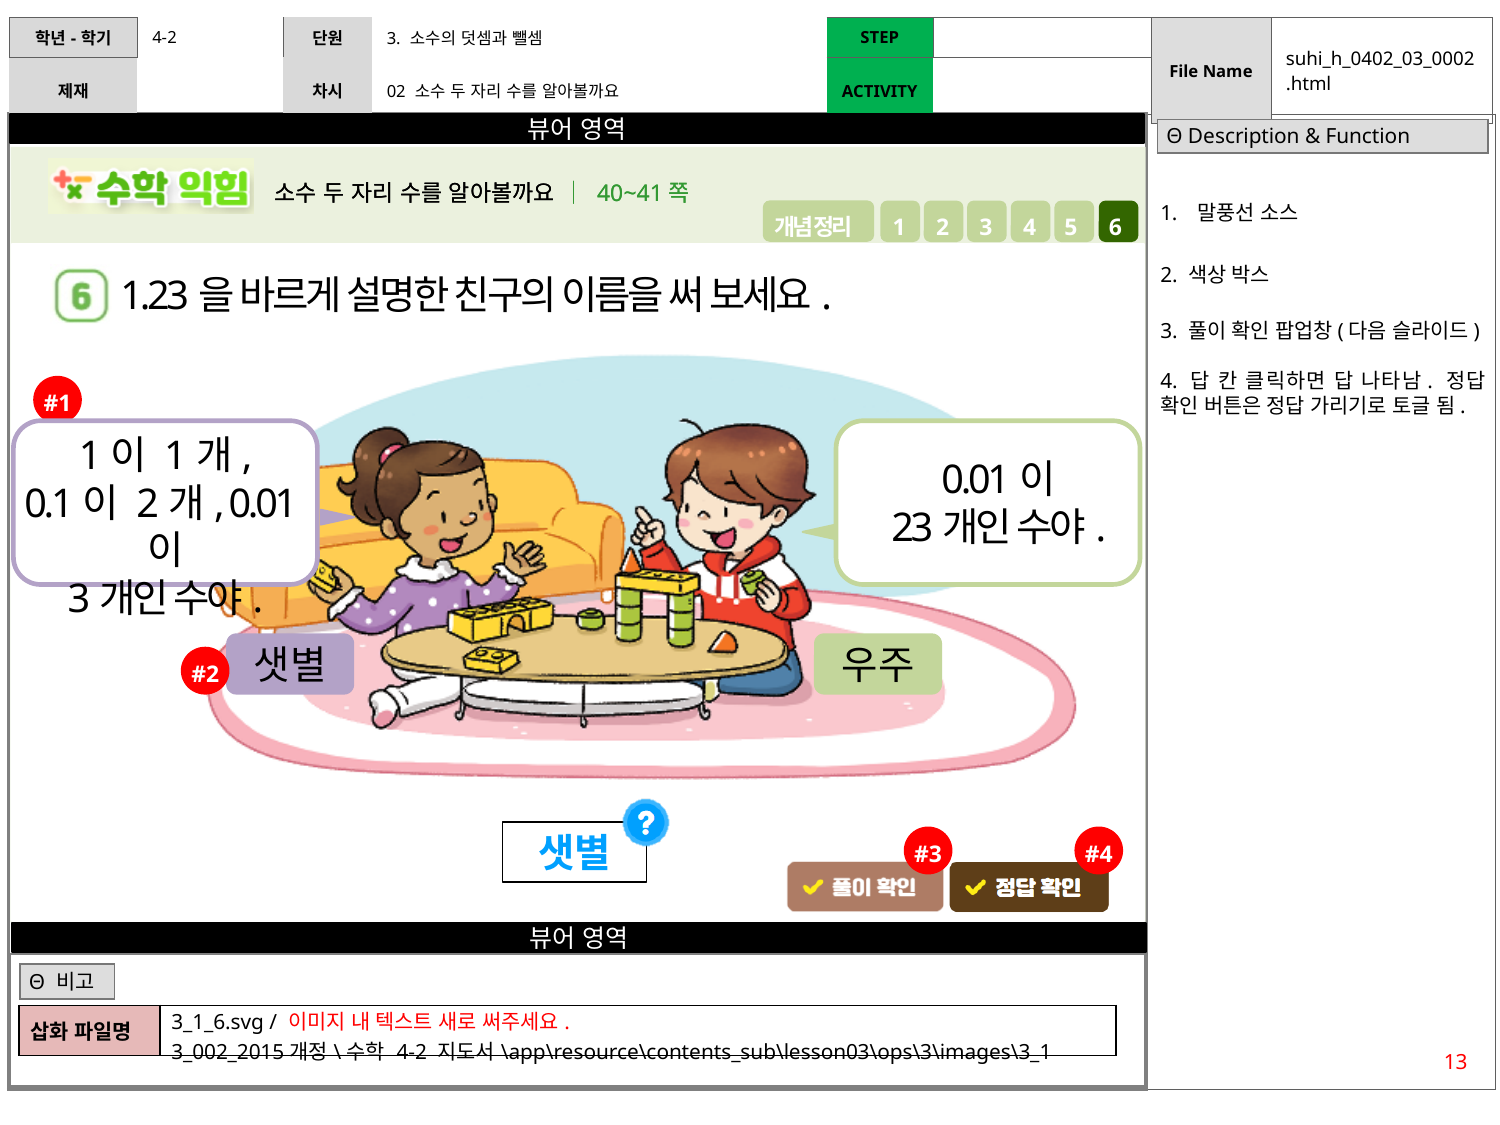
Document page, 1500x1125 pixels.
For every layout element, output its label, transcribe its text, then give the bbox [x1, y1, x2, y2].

text_box [1087, 557, 1143, 587]
picture [171, 335, 1081, 806]
text_box #4 [1072, 824, 1126, 872]
text_box [1087, 418, 1143, 447]
text_box [27, 418, 166, 422]
table_header Θ Description & Function [1158, 120, 1487, 152]
text_box 1이 1개, 0.1이 2개, 0.01이 3개인 수야. [2, 422, 166, 628]
text_box 말풍선 소스 2. 색상 박스 3. 풀이 확인 팝업창(다음 슬라이드) 4. 답 칸 클릭하면 답 나타남. 정답 확인 버튼은 정답 가리기로 토글 됨. [1145, 160, 1500, 426]
text_box 1.23을 바르게 설명한 친구의 이름을 써 보세요. [113, 263, 1143, 326]
text_box 0.01이 23개인 수야. [1087, 447, 1162, 557]
table_header 삽화 파일명 [20, 1006, 159, 1055]
text_box #3 [901, 824, 955, 858]
text_box 소수 두 자리 수를 알아볼까요 │ 40~41쪽 [259, 171, 808, 214]
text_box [759, 191, 1142, 249]
picture [948, 858, 1111, 913]
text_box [502, 793, 677, 883]
picture [50, 264, 112, 326]
table_header 3_1_6.svg / 이미지 내 텍스트 새로 써주세요. 3_002_2015개정\수학 4-2 지도서\app\resource\contents_sub\lesson03\ops\3\images\3_1 [161, 1006, 1115, 1055]
picture [48, 158, 254, 214]
text_box #1 [31, 373, 84, 418]
picture [784, 858, 944, 913]
